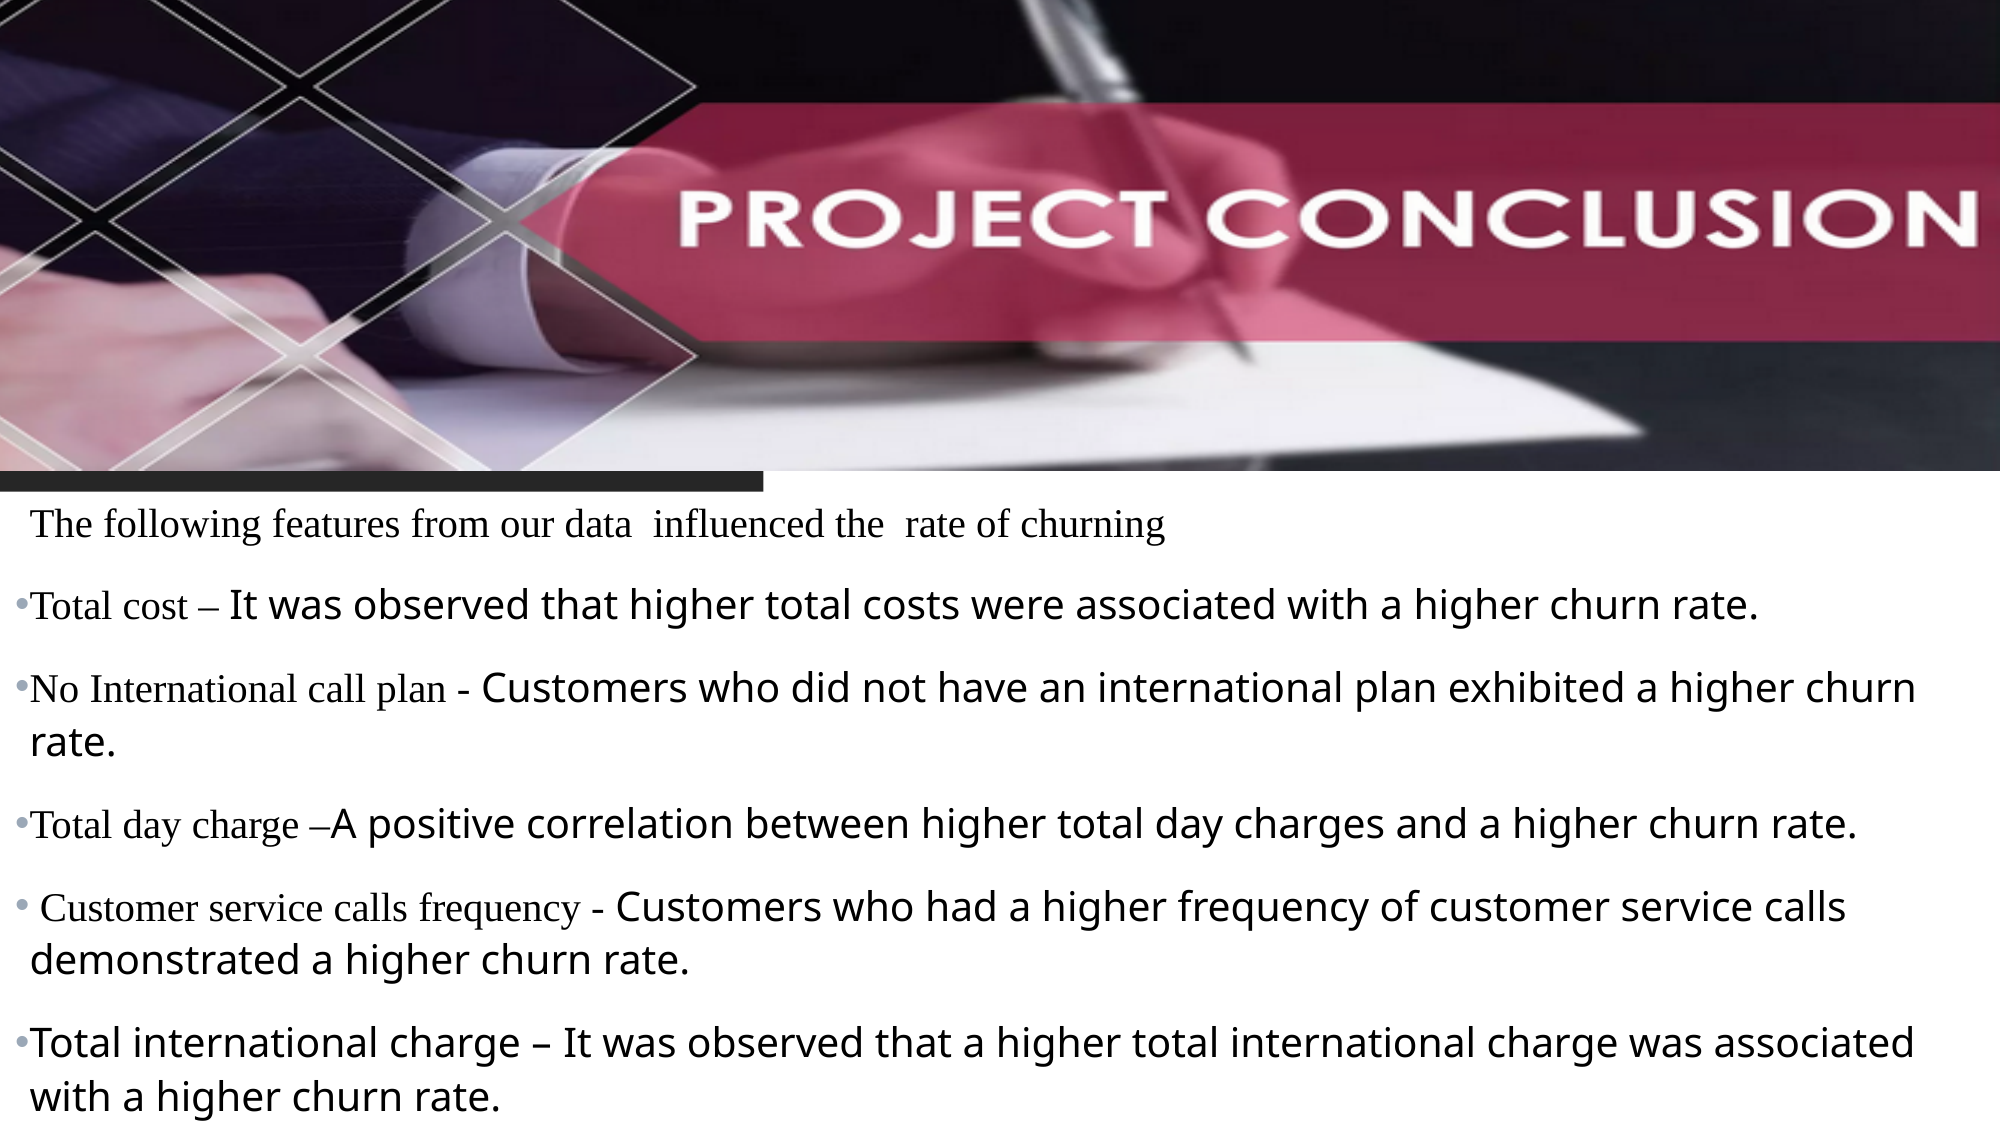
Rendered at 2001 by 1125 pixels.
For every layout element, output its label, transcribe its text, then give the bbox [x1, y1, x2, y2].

picture [0, 0, 2000, 472]
text_box The following features from our data influenced the rate of churning Total cost – It was observed that higher total costs were associated with a higher churn rate. No International call plan - Customers who did not have an international plan exhibited a higher churn rate. Total day charge –A positive correlation between higher total day charges and a higher churn rate. Customer service calls frequency - Customers who had a higher frequency of customer service calls demonstrated a higher churn rate. Total international charge – It was observed that a higher total international charge was associated with a higher churn rate. [0, 491, 2000, 1125]
